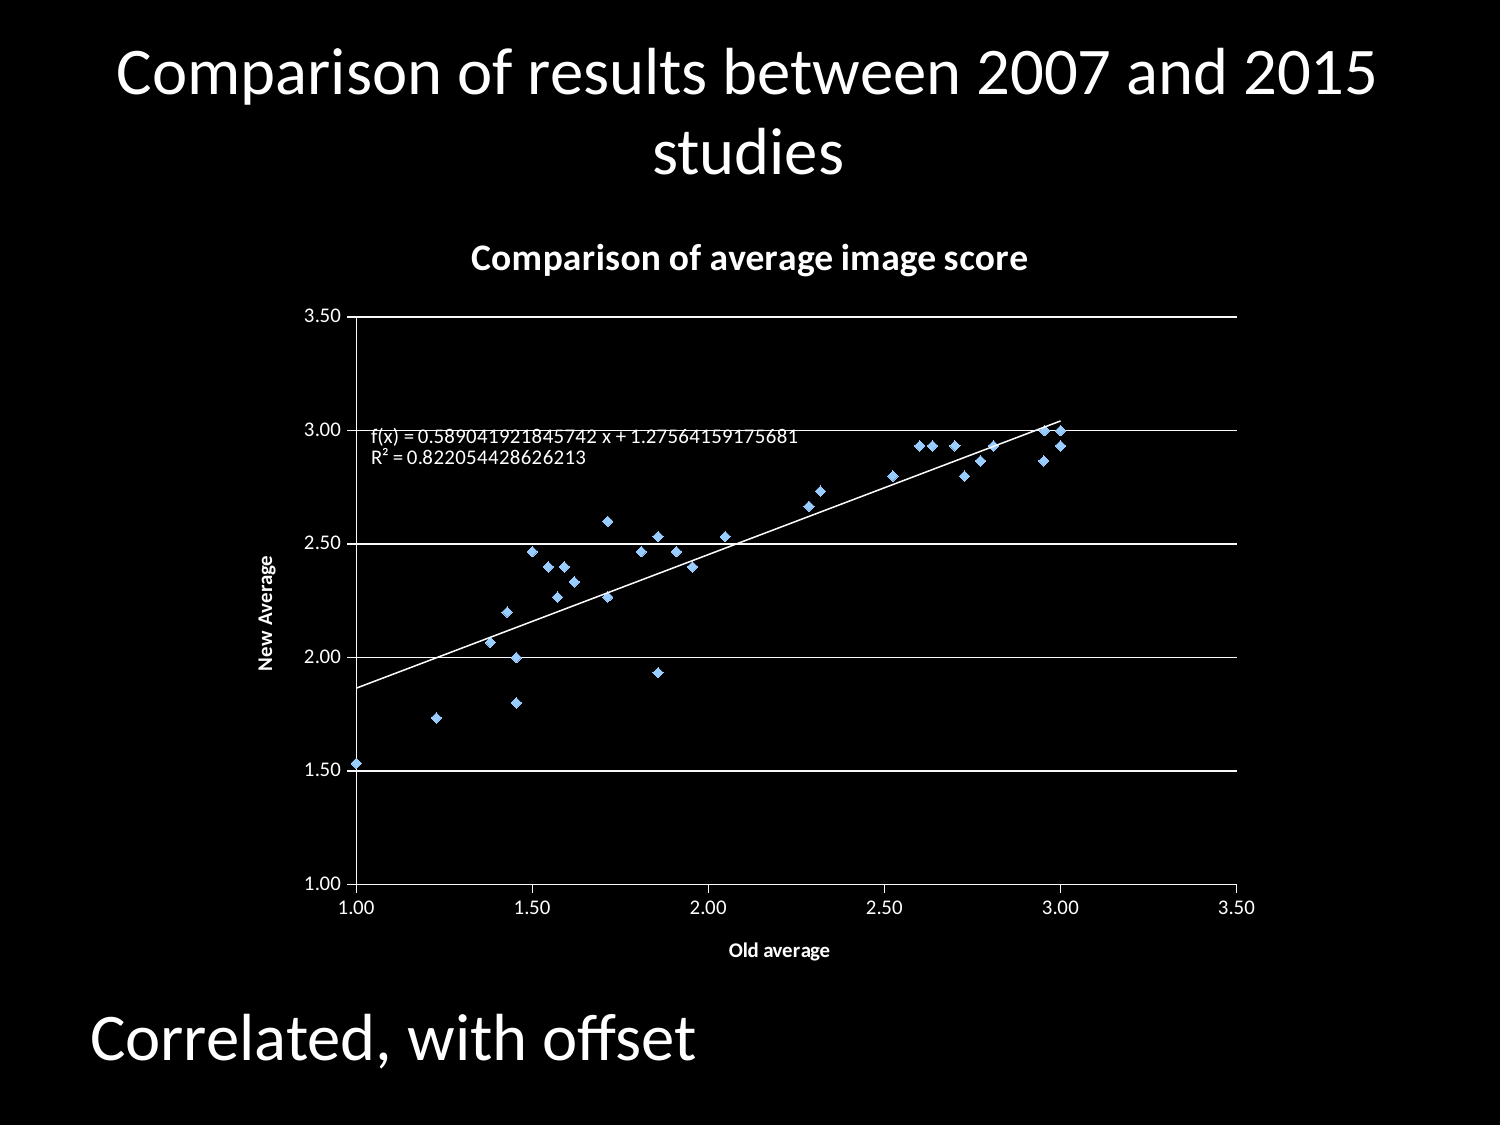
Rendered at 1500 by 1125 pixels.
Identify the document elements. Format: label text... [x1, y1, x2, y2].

title Comparison of results between 2007 and 2015 studies [33, 45, 1463, 170]
list Correlated, with offset [75, 986, 1425, 1109]
chart [223, 207, 1277, 994]
